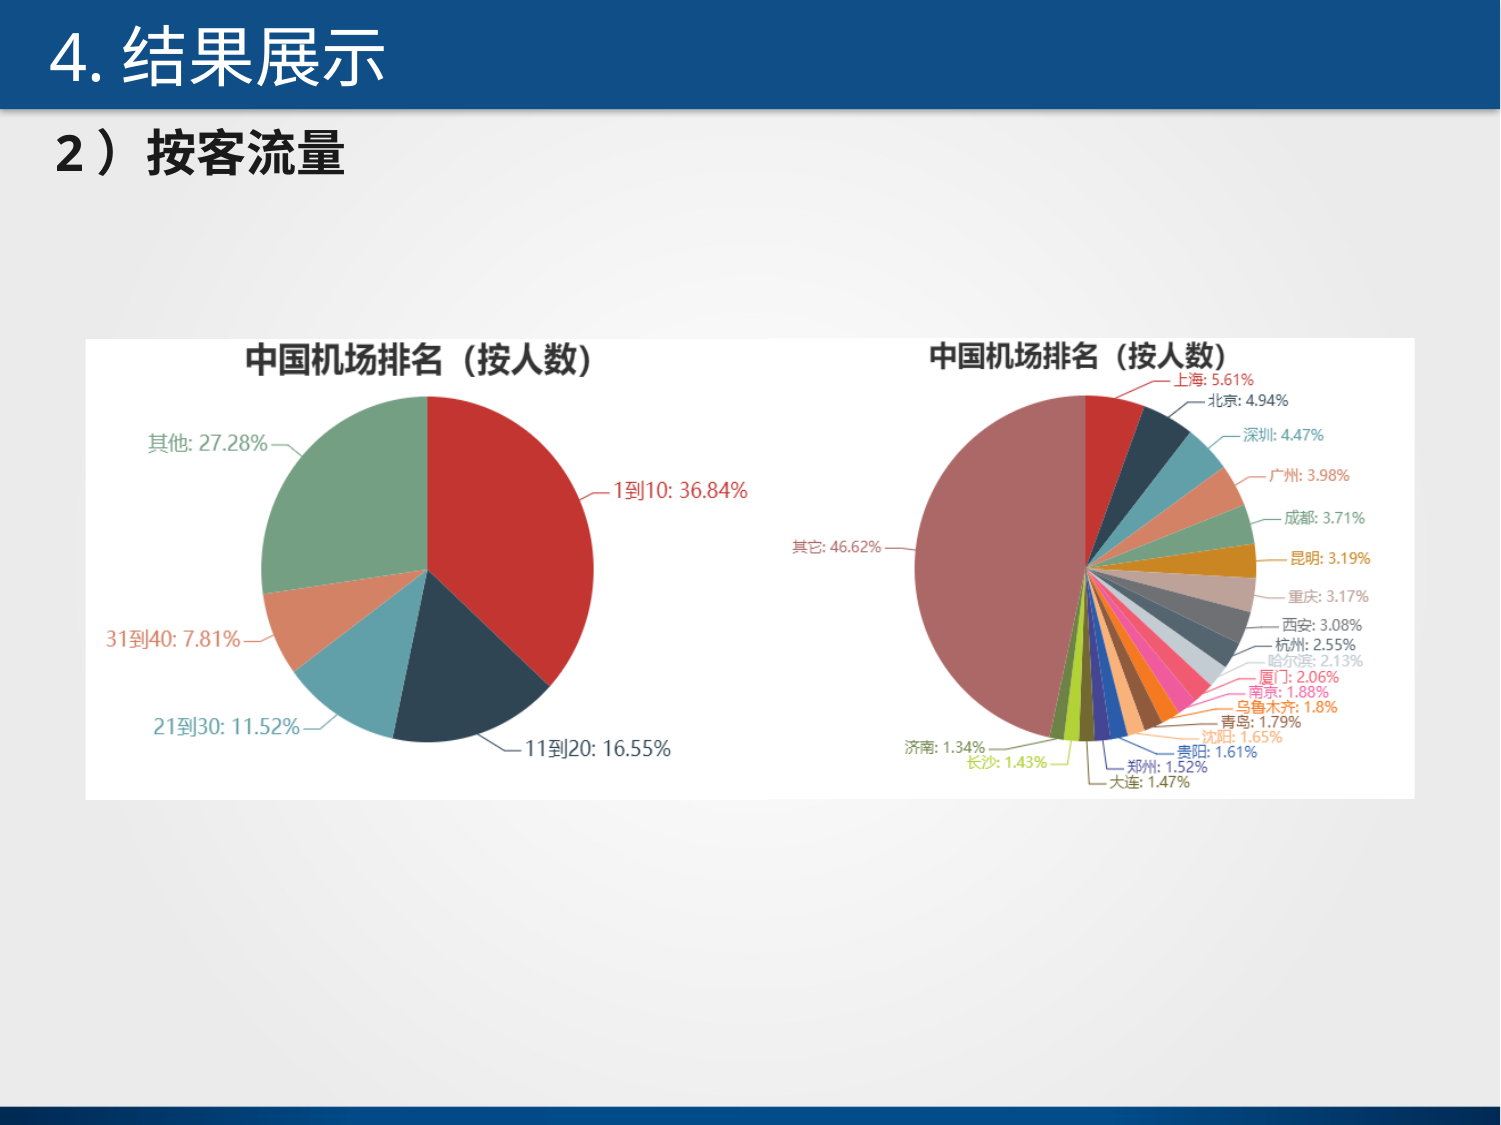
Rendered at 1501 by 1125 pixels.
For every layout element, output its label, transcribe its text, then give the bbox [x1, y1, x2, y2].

text_box 2）按客流量 [41, 113, 1376, 189]
picture [0, 110, 1501, 1125]
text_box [85, 337, 1415, 801]
text_box 4.结果展示 [0, 0, 1501, 110]
